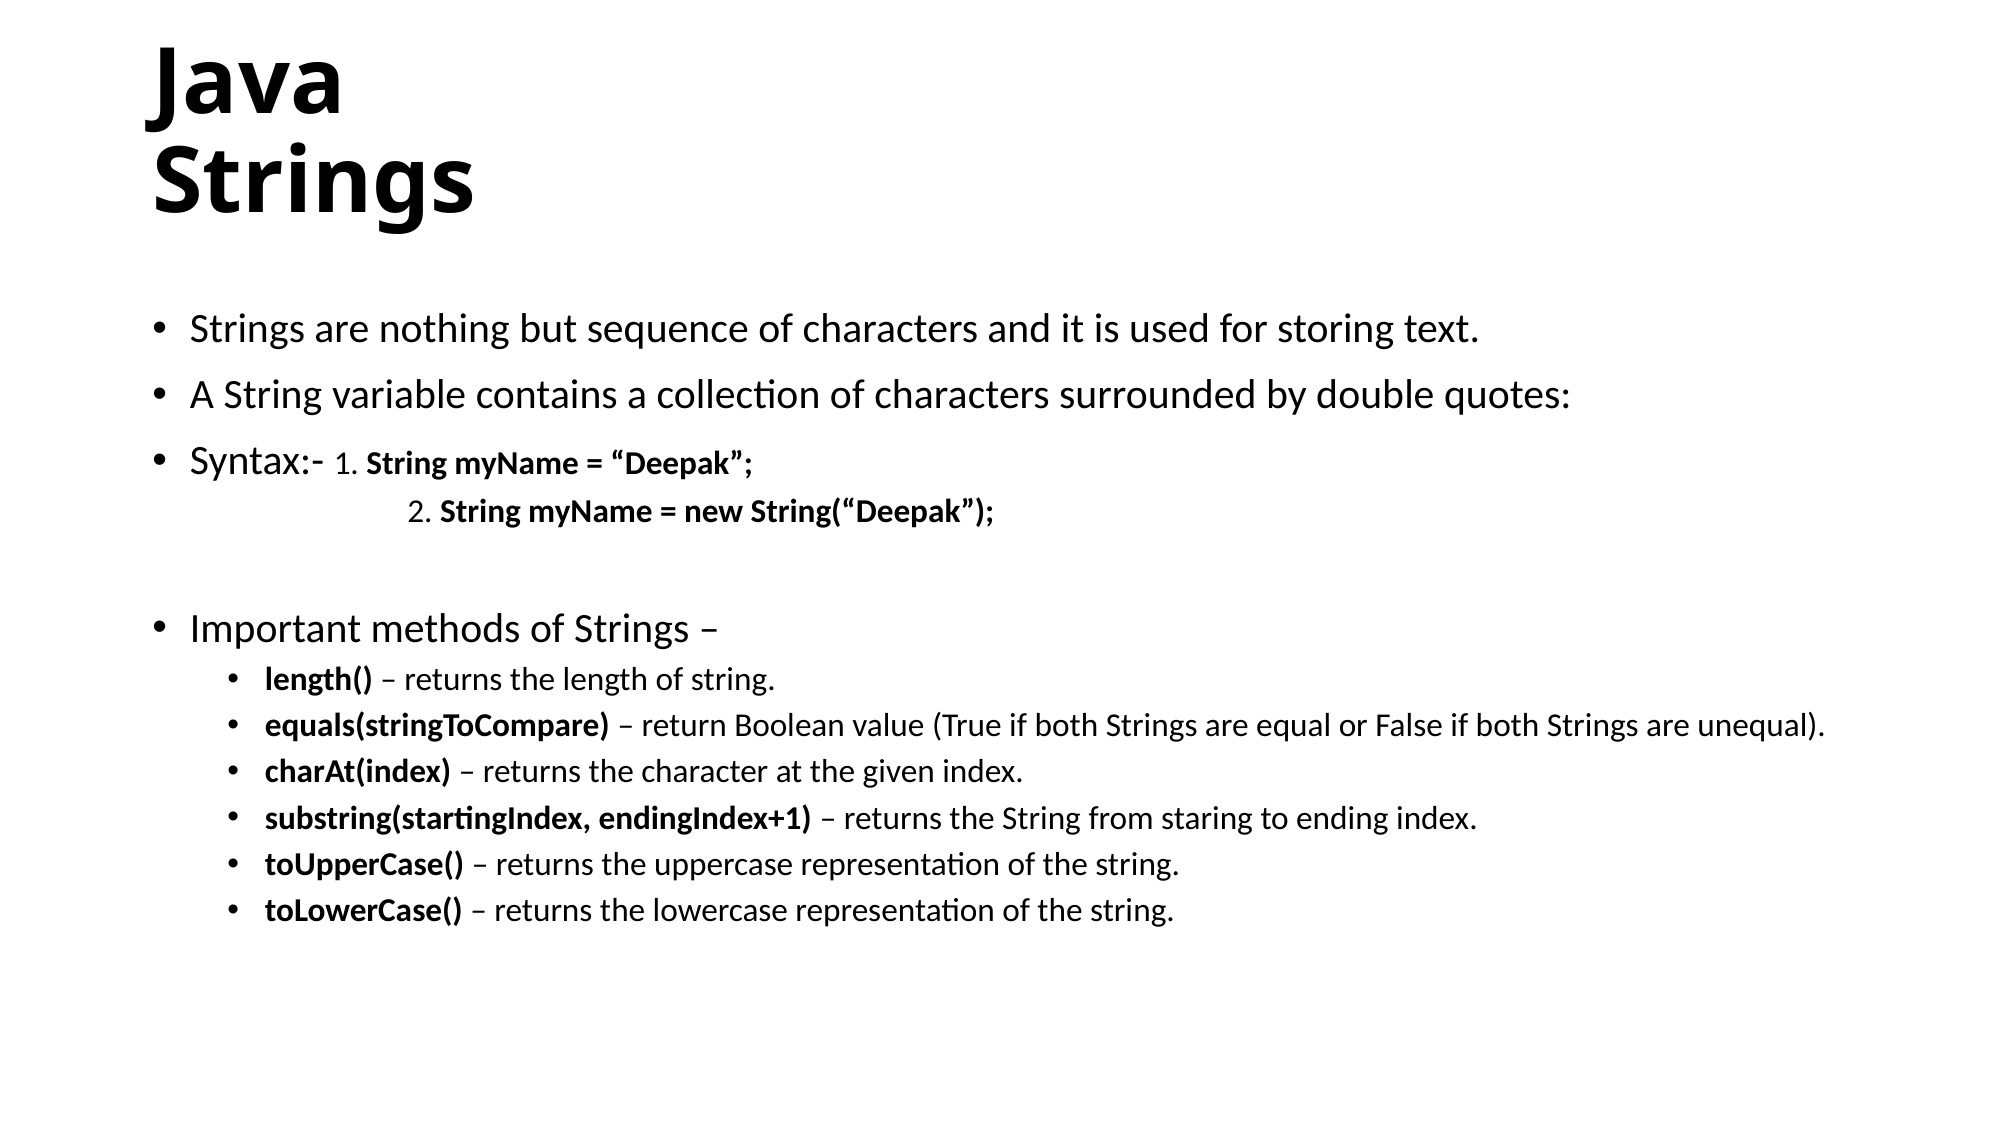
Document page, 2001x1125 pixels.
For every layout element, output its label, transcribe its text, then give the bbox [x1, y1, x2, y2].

list Strings are nothing but sequence of characters and it is used for storing text. A String variable contains a collection of characters surrounded by double quotes: Syntax:- 1. String myName = “Deepak”; 2. String myName = new String(“Deepak”); Important methods of Strings – length() – returns the length of string. equals(stringToCompare) – return Boolean value (True if both Strings are equal or False if both Strings are unequal). charAt(index) – returns the character at the given index. substring(startingIndex, endingIndex+1) – returns the String from staring to ending index. toUpperCase() – returns the uppercase representation of the string. toLowerCase() – returns the lowercase representation of the string. [137, 299, 1863, 1014]
title Java Strings [137, 59, 596, 208]
